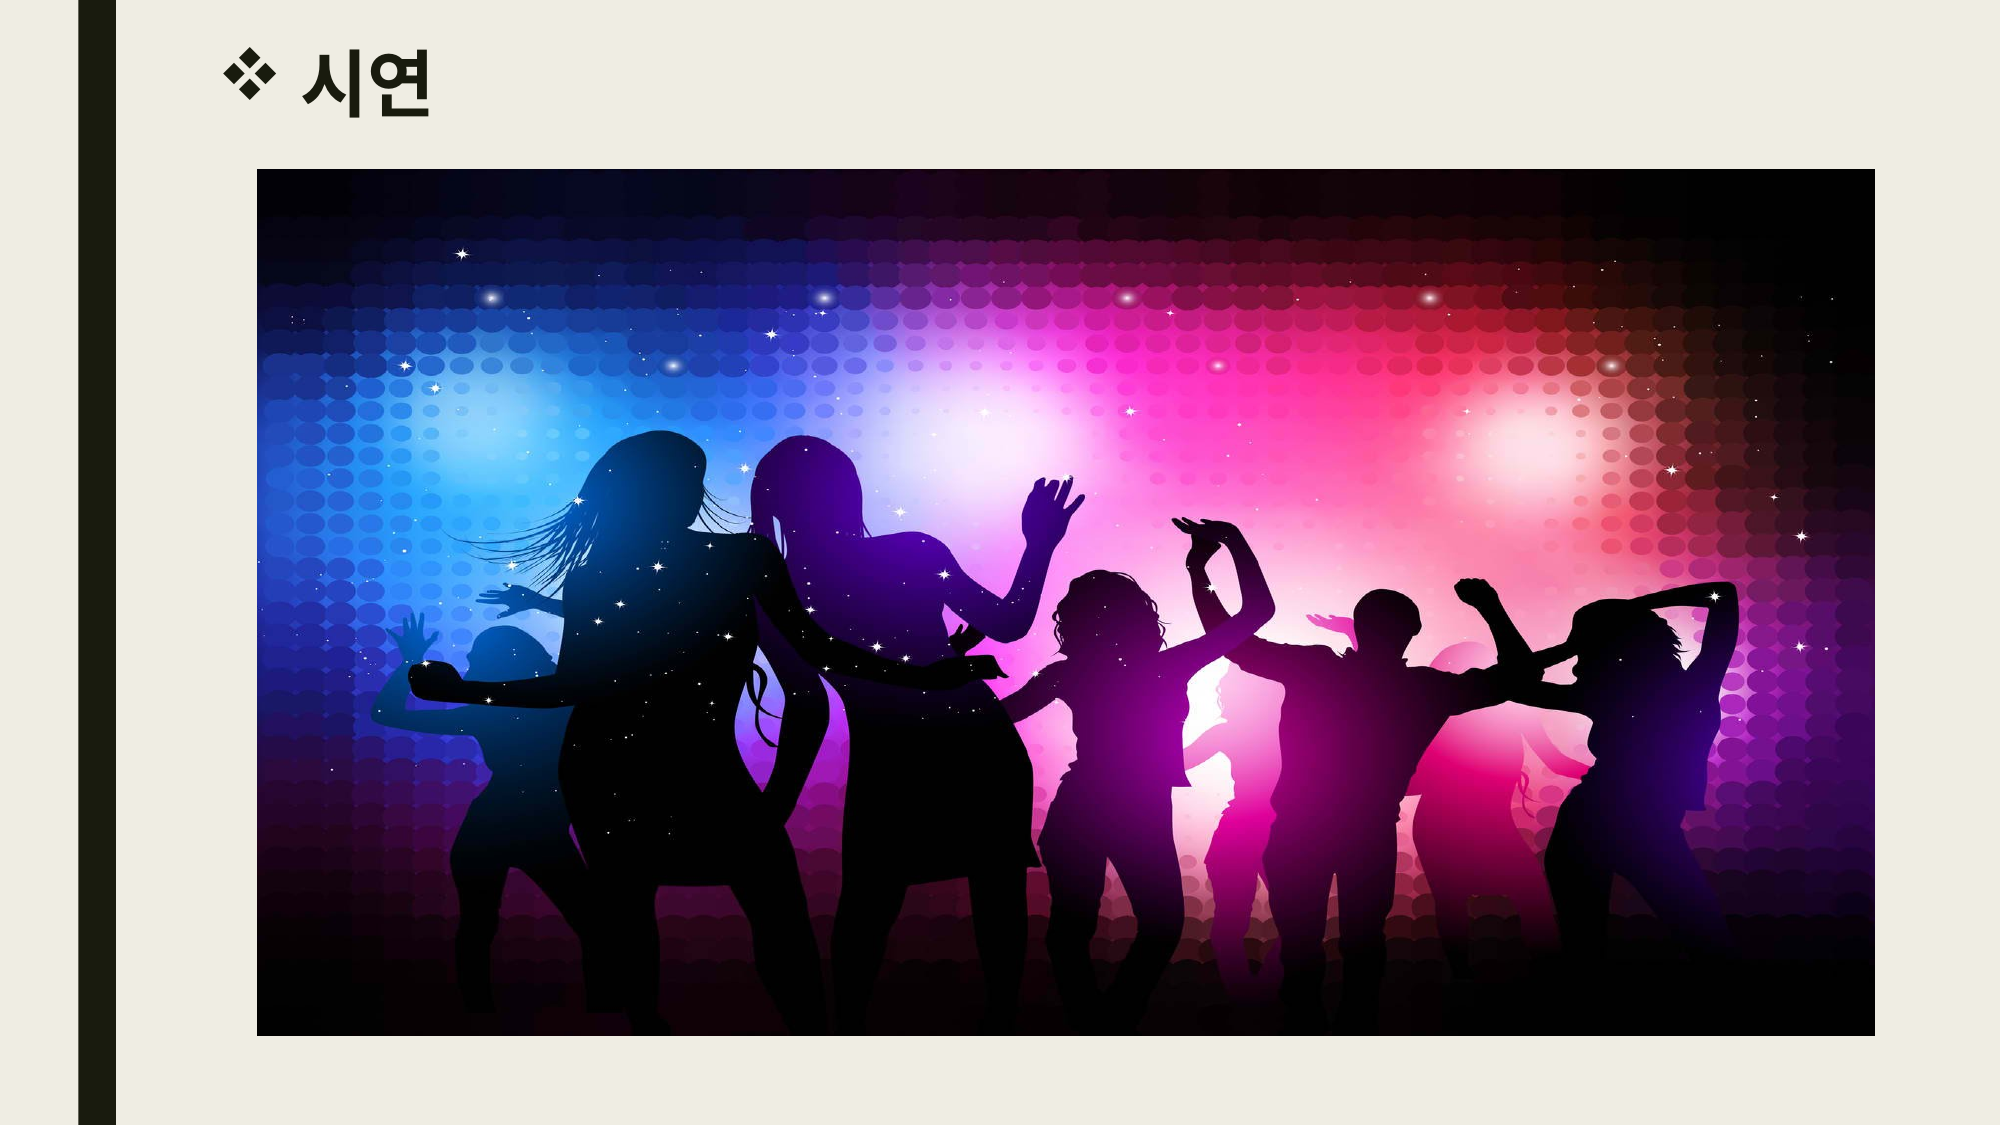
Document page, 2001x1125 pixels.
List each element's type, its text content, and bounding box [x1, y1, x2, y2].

title 시연 [202, 41, 1190, 136]
picture [257, 169, 1875, 1036]
